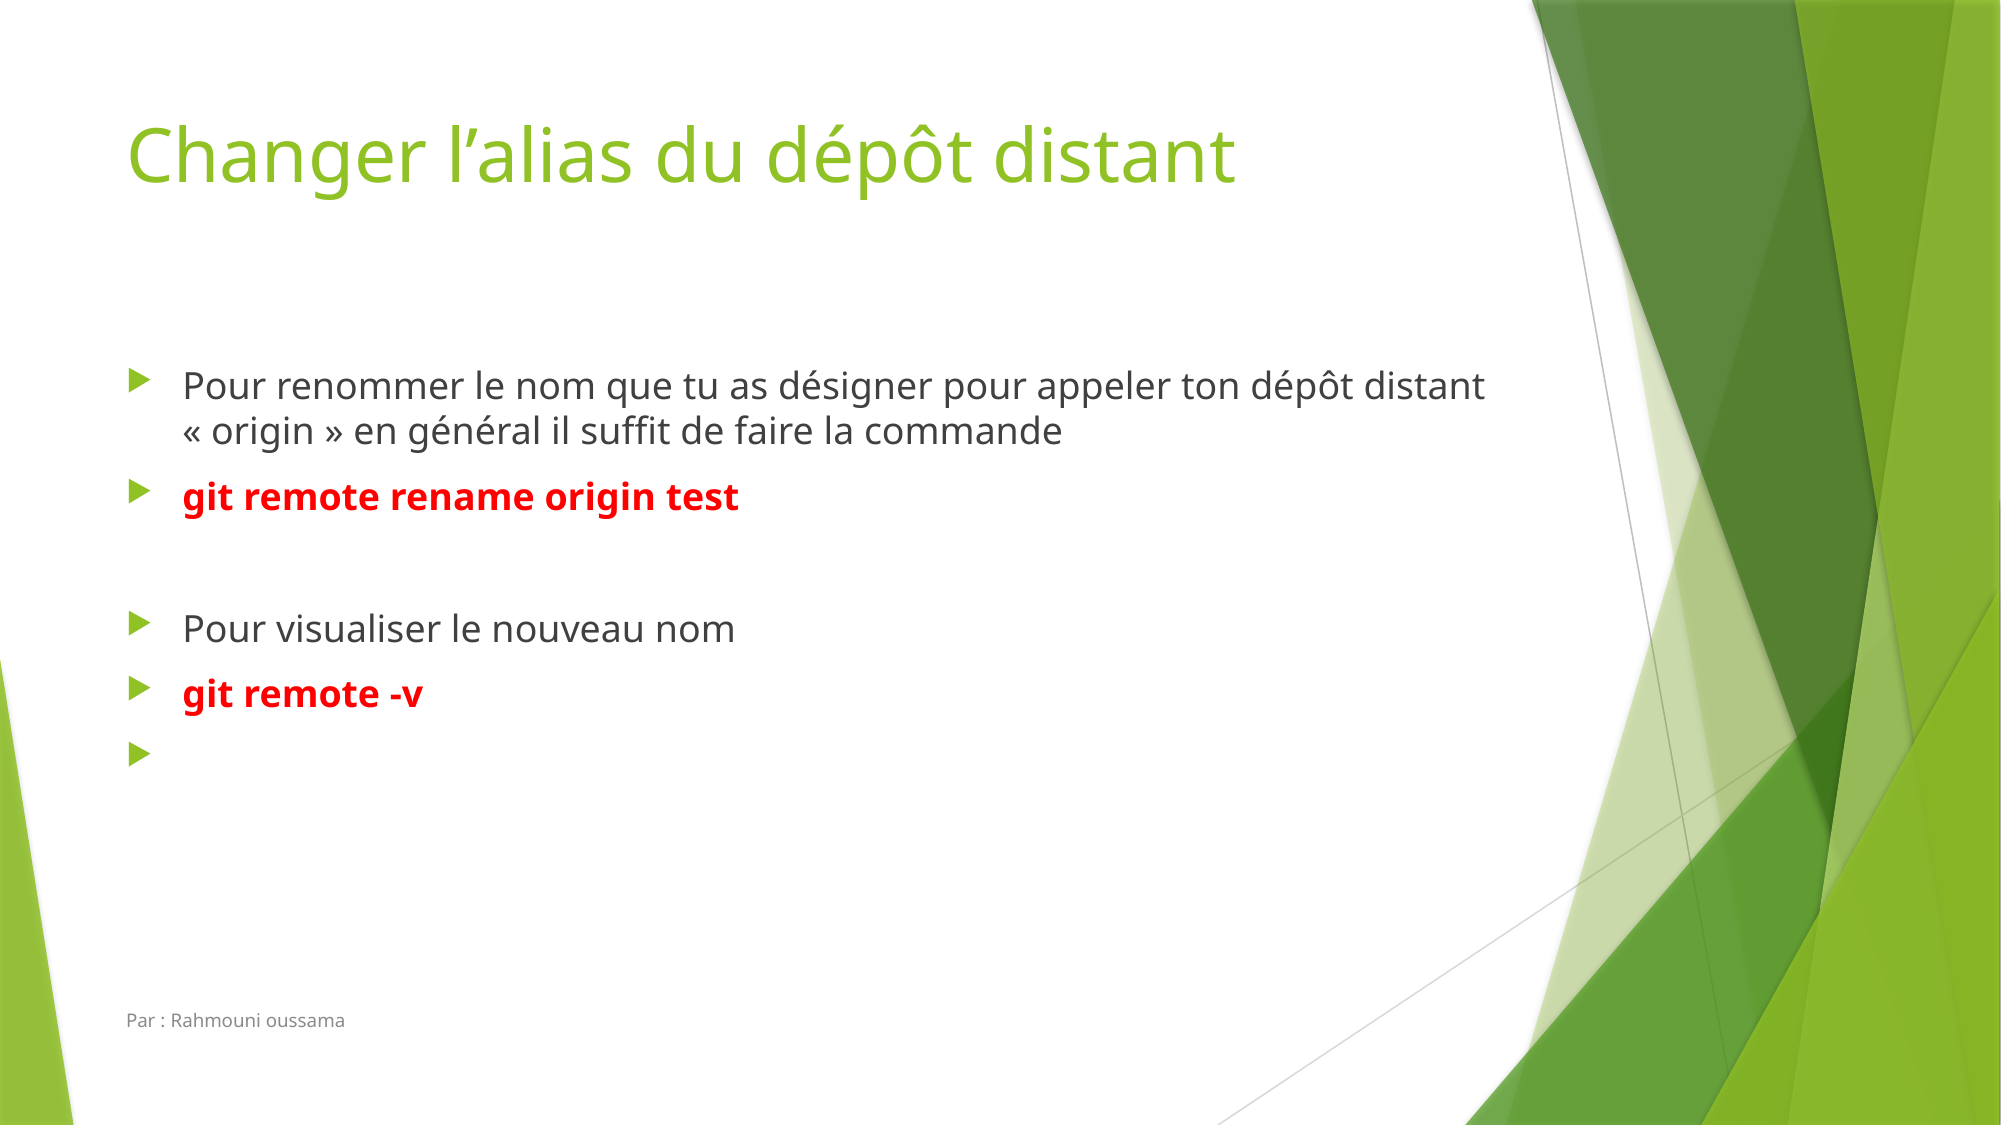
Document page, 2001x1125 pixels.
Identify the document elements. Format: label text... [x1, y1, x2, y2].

list Pour renommer le nom que tu as désigner pour appeler ton dépôt distant « origin » en général il suffit de faire la commande git remote rename origin test Pour visualiser le nouveau nom git remote -v [111, 354, 1522, 992]
footer Par : Rahmouni oussama [111, 991, 1145, 1051]
title Changer l’alias du dépôt distant [111, 99, 1522, 317]
